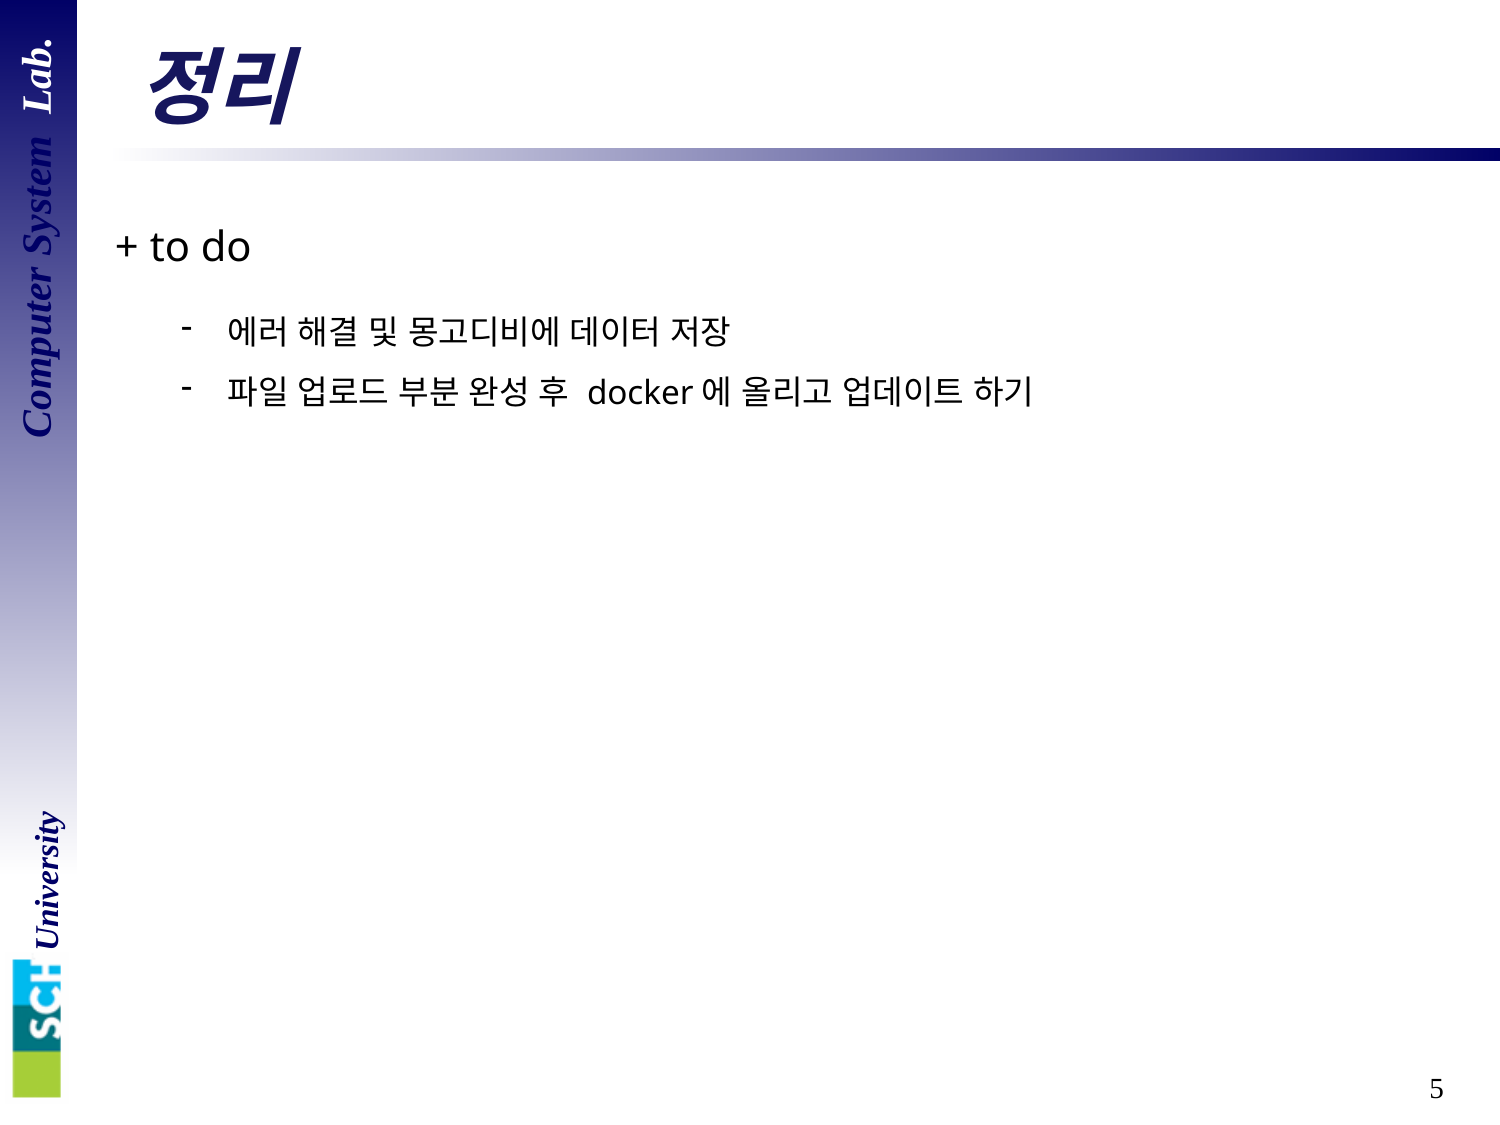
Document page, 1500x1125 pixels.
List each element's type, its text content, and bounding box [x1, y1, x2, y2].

title 정리 [123, 25, 1460, 143]
text_box 에러 해결 및 몽고디비에 데이터 저장 파일 업로드 부분 완성 후 docker에 올리고 업데이트 하기 [166, 326, 1312, 376]
picture [5, 952, 69, 1104]
text_box + to do [100, 174, 1378, 291]
